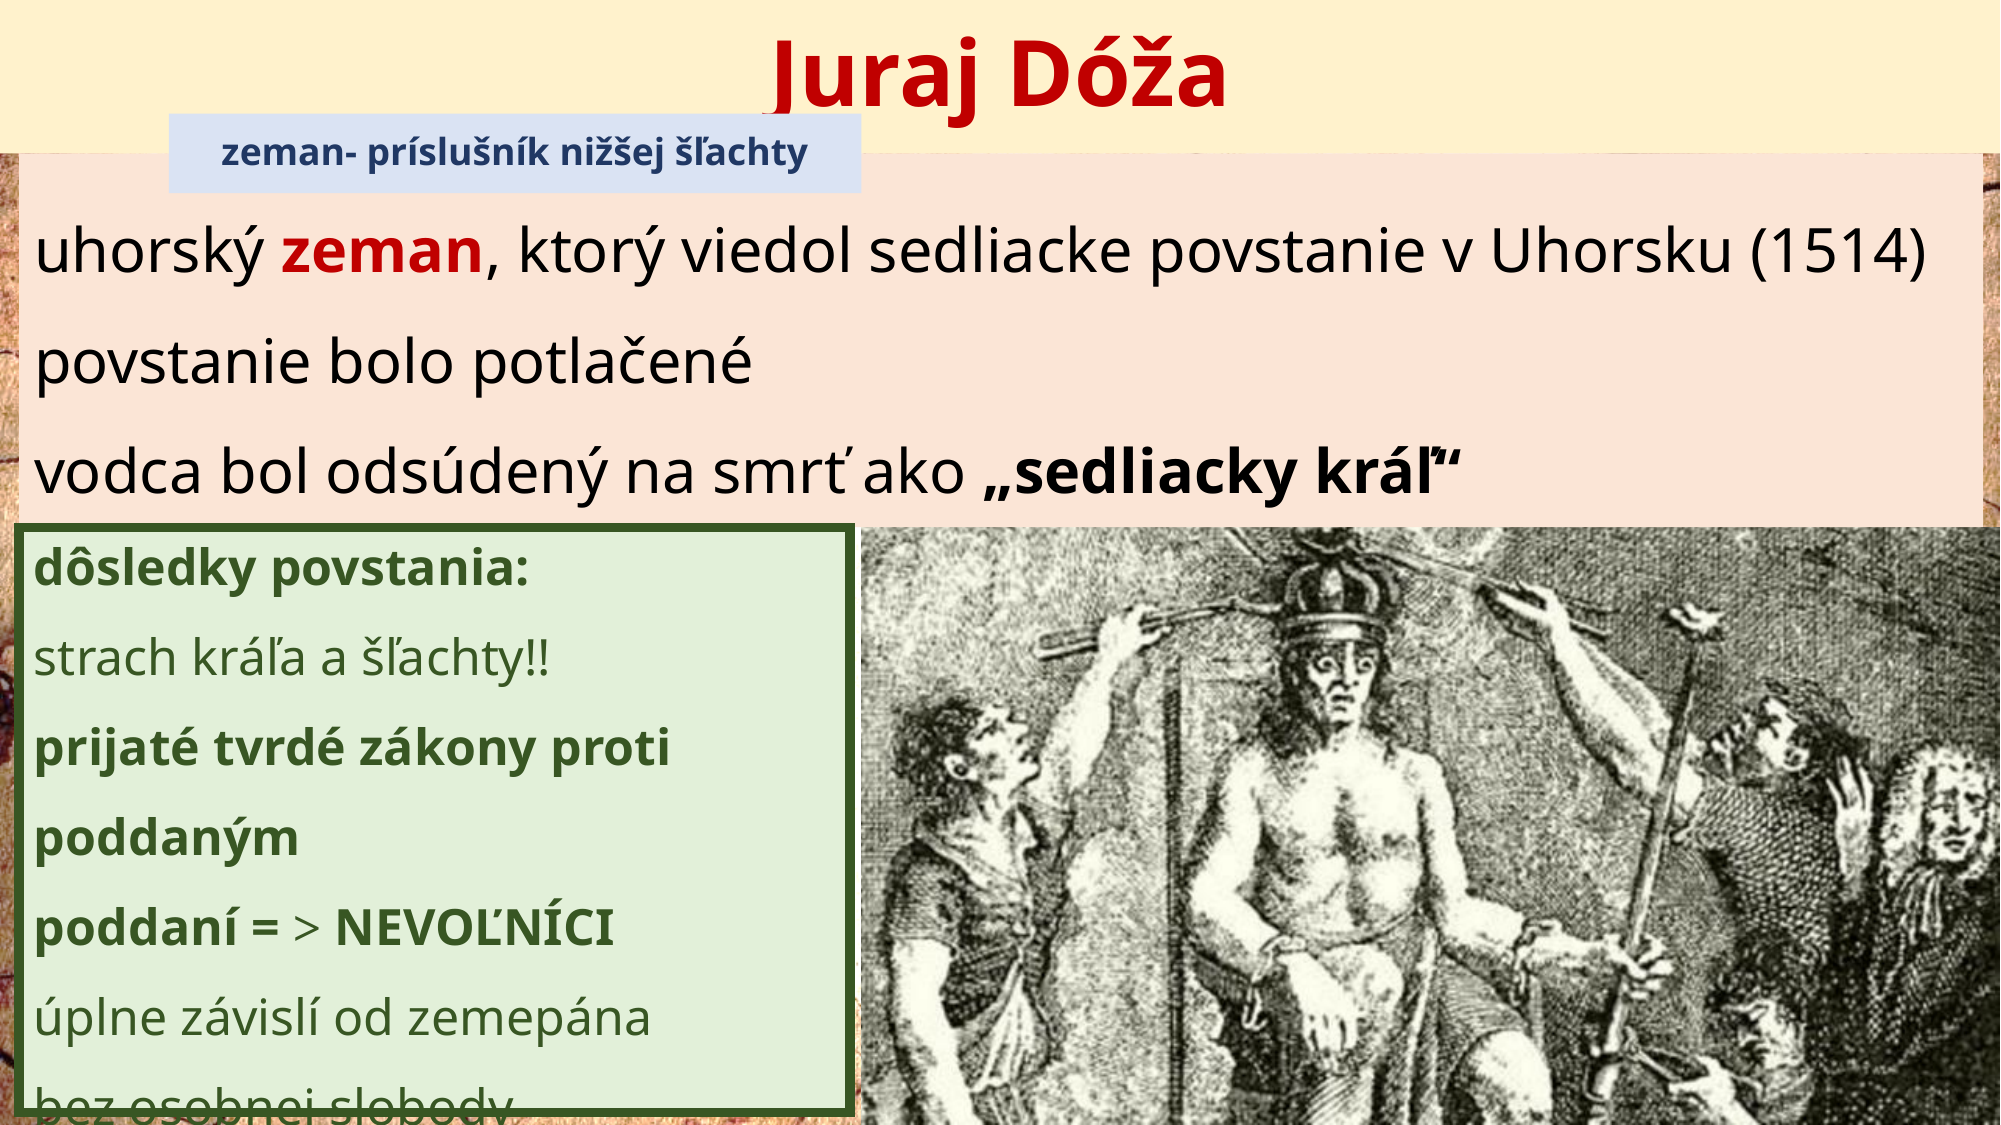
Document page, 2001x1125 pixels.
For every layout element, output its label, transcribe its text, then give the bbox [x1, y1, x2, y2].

text_box zeman- príslušník nižšej šľachty [168, 113, 862, 194]
text_box uhorský zeman, ktorý viedol sedliacke povstanie v Uhorsku (1514) povstanie bolo potlačené vodca bol odsúdený na smrť ako „sedliacky kráľ“ [19, 153, 1984, 528]
title Juraj Dóža [0, 0, 2000, 154]
text_box dôsledky povstania: strach kráľa a šľachty!! prijaté tvrdé zákony proti poddaným poddaní = > NEVOĽNÍCI úplne závislí od zemepána bez osobnej slobody [18, 526, 851, 1114]
picture [0, 154, 2000, 1125]
